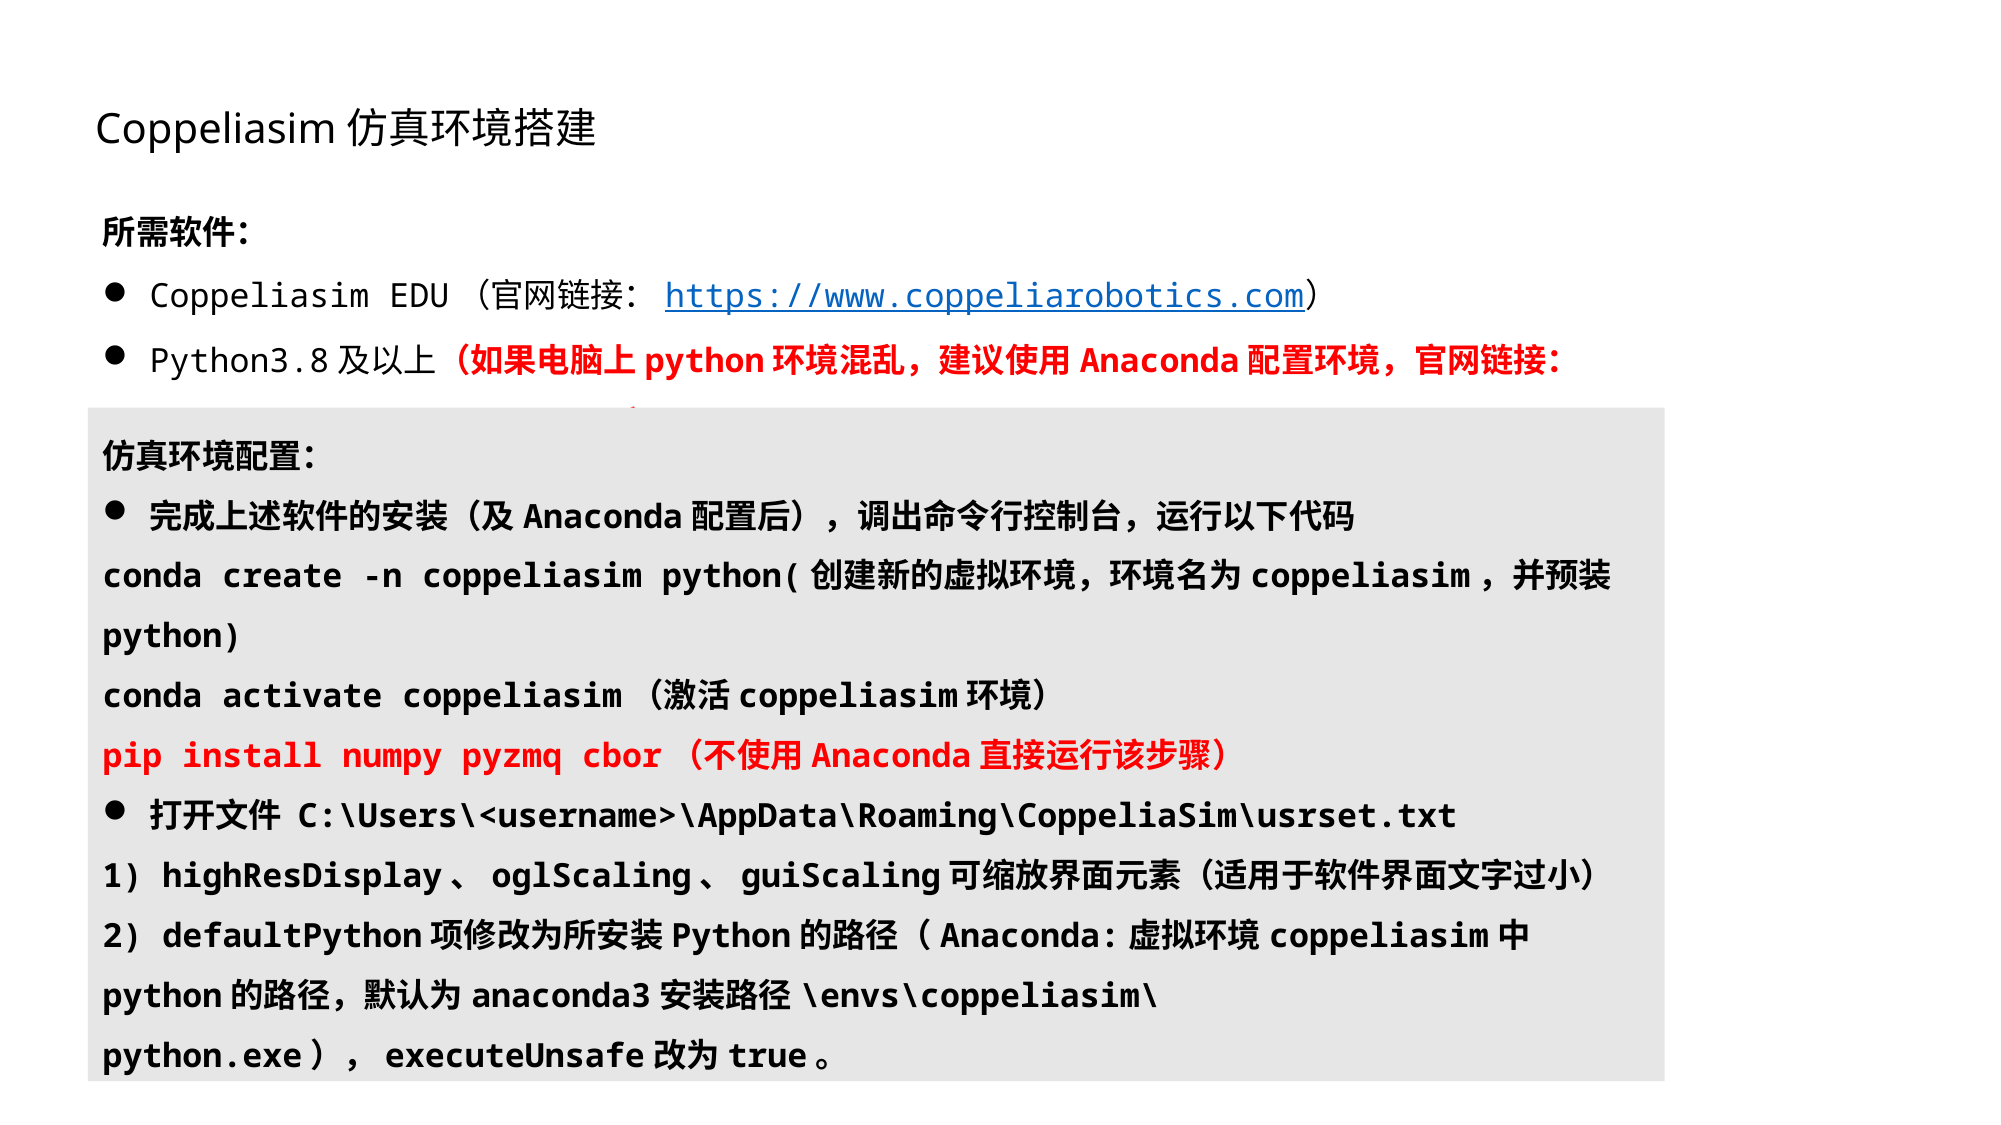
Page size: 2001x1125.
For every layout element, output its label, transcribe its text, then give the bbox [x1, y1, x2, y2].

text_box 仿真环境配置： 完成上述软件的安装（及Anaconda配置后），调出命令行控制台，运行以下代码 conda create -n coppeliasim python(创建新的虚拟环境，环境名为coppeliasim，并预装python) conda activate coppeliasim（激活coppeliasim环境） pip install numpy pyzmq cbor（不使用Anaconda直接运行该步骤） 打开文件 C:\Users\<username>\AppData\Roaming\CoppeliaSim\usrset.txt 1) highResDisplay、oglScaling、guiScaling可缩放界面元素（适用于软件界面文字过小） 2) defaultPython项修改为所安装Python的路径（Anaconda:虚拟环境coppeliasim中python的路径，默认为anaconda3安装路径\envs\coppeliasim\python.exe），executeUnsafe改为true。 [87, 407, 1665, 1082]
text_box Coppeliasim仿真环境搭建 [80, 94, 681, 159]
text_box 所需软件： Coppeliasim EDU（官网链接：https://www.coppeliarobotics.com） Python3.8及以上（如果电脑上python环境混乱，建议使用Anaconda配置环境，官网链接：https://www.anaconda.com） [87, 184, 1936, 455]
